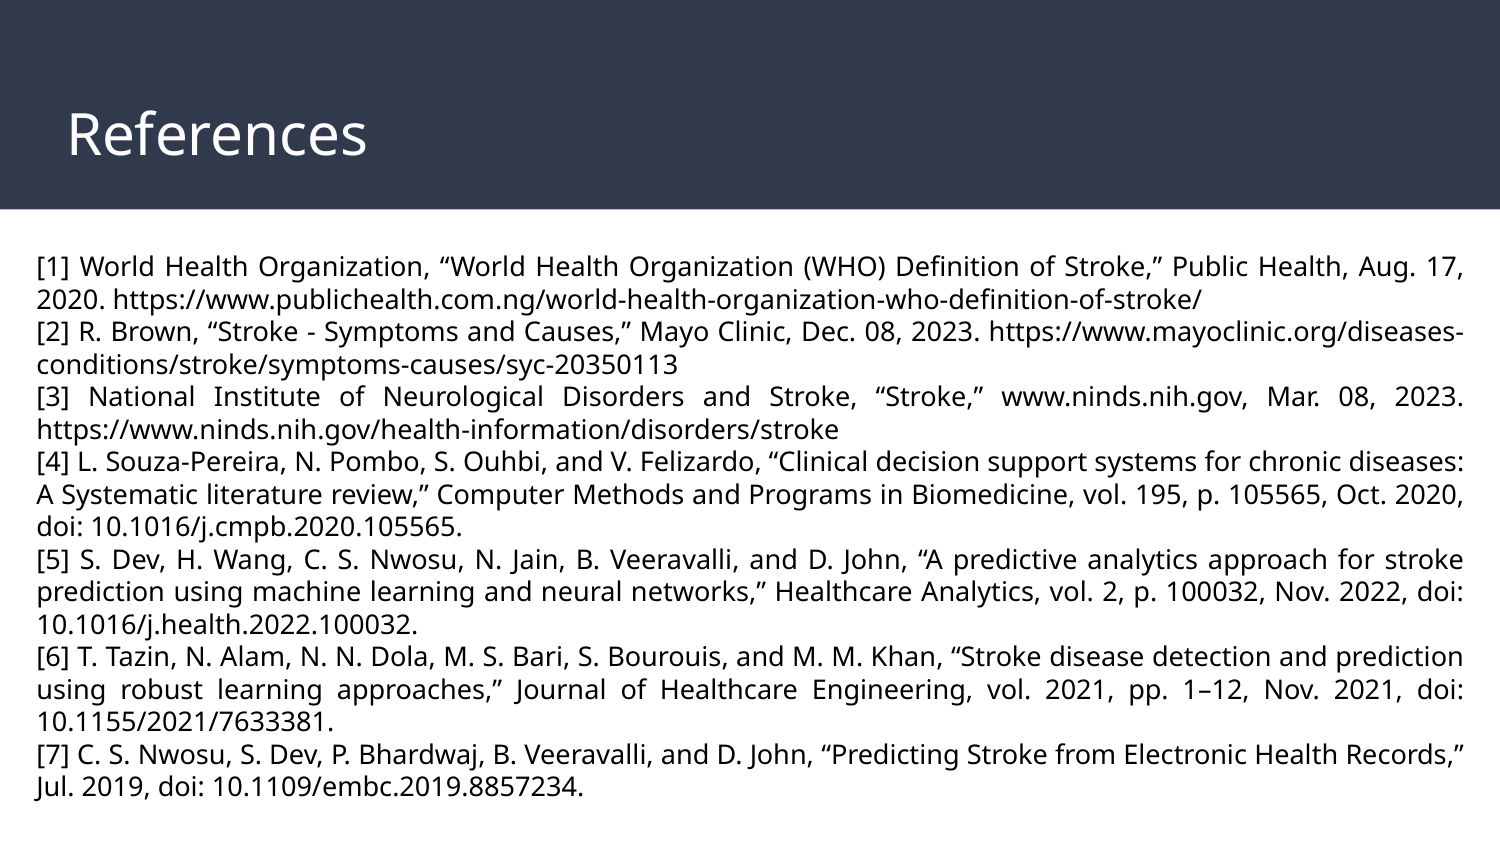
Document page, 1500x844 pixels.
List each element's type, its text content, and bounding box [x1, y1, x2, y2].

title References [51, 82, 1449, 185]
text_box [1] World Health Organization, “World Health Organization (WHO) Definition of Stroke,” Public Health, Aug. 17, 2020. https://www.publichealth.com.ng/world-health-organization-who-definition-of-stroke/ [2] R. Brown, “Stroke - Symptoms and Causes,” Mayo Clinic, Dec. 08, 2023. https://www.mayoclinic.org/diseases-conditions/stroke/symptoms-causes/syc-20350113 [3] National Institute of Neurological Disorders and Stroke, “Stroke,” www.ninds.nih.gov, Mar. 08, 2023. https://www.ninds.nih.gov/health-information/disorders/stroke [4] L. Souza-Pereira, N. Pombo, S. Ouhbi, and V. Felizardo, “Clinical decision support systems for chronic diseases: A Systematic literature review,” Computer Methods and Programs in Biomedicine, vol. 195, p. 105565, Oct. 2020, doi: 10.1016/j.cmpb.2020.105565. [5] S. Dev, H. Wang, C. S. Nwosu, N. Jain, B. Veeravalli, and D. John, “A predictive analytics approach for stroke prediction using machine learning and neural networks,” Healthcare Analytics, vol. 2, p. 100032, Nov. 2022, doi: 10.1016/j.health.2022.100032. [6] T. Tazin, N. Alam, N. N. Dola, M. S. Bari, S. Bourouis, and M. M. Khan, “Stroke disease detection and prediction using robust learning approaches,” Journal of Healthcare Engineering, vol. 2021, pp. 1–12, Nov. 2021, doi: 10.1155/2021/7633381. [7] C. S. Nwosu, S. Dev, P. Bhardwaj, B. Veeravalli, and D. John, “Predicting Stroke from Electronic Health Records,” Jul. 2019, doi: 10.1109/embc.2019.8857234. [21, 234, 1479, 831]
